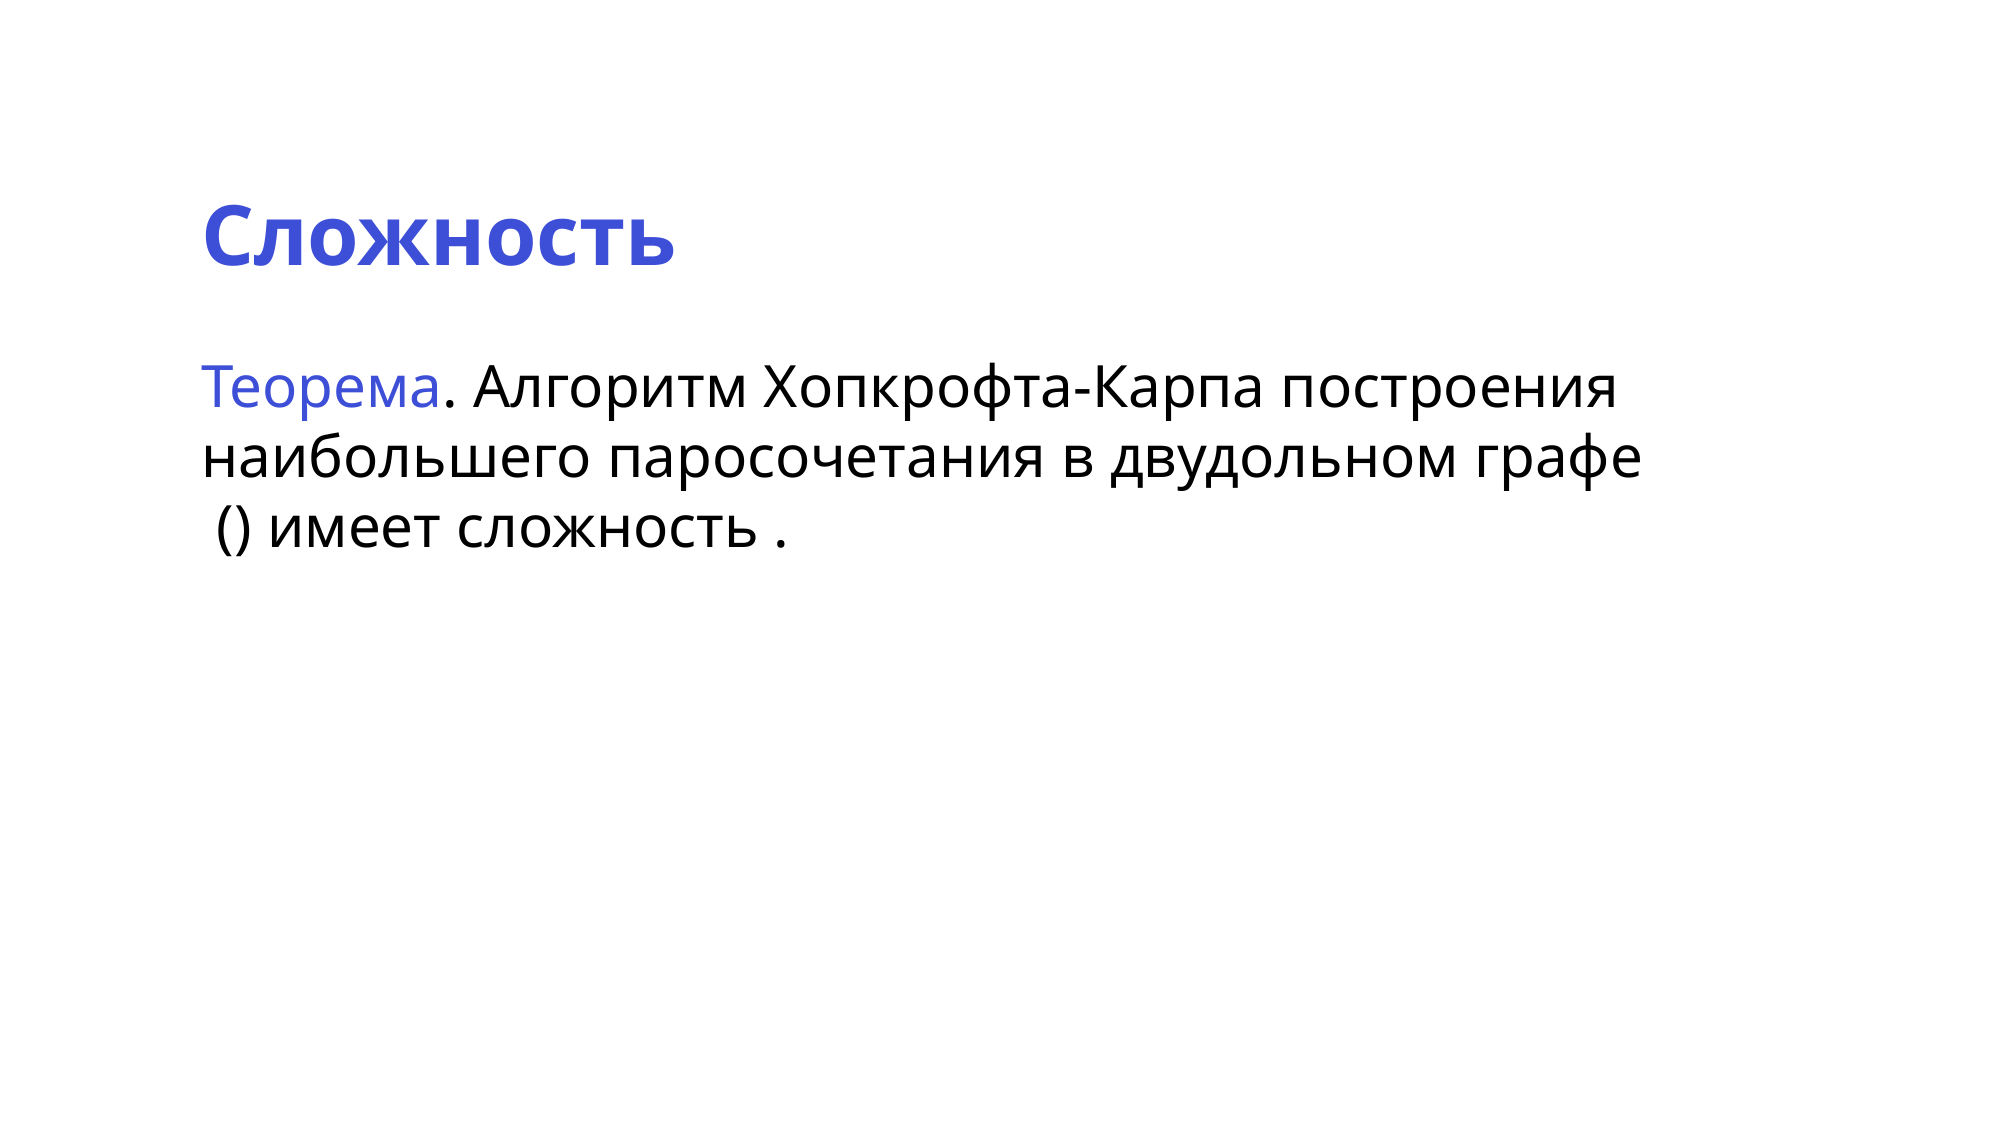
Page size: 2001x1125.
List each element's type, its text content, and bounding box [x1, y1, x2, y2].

text_box Сложность [186, 185, 1814, 306]
